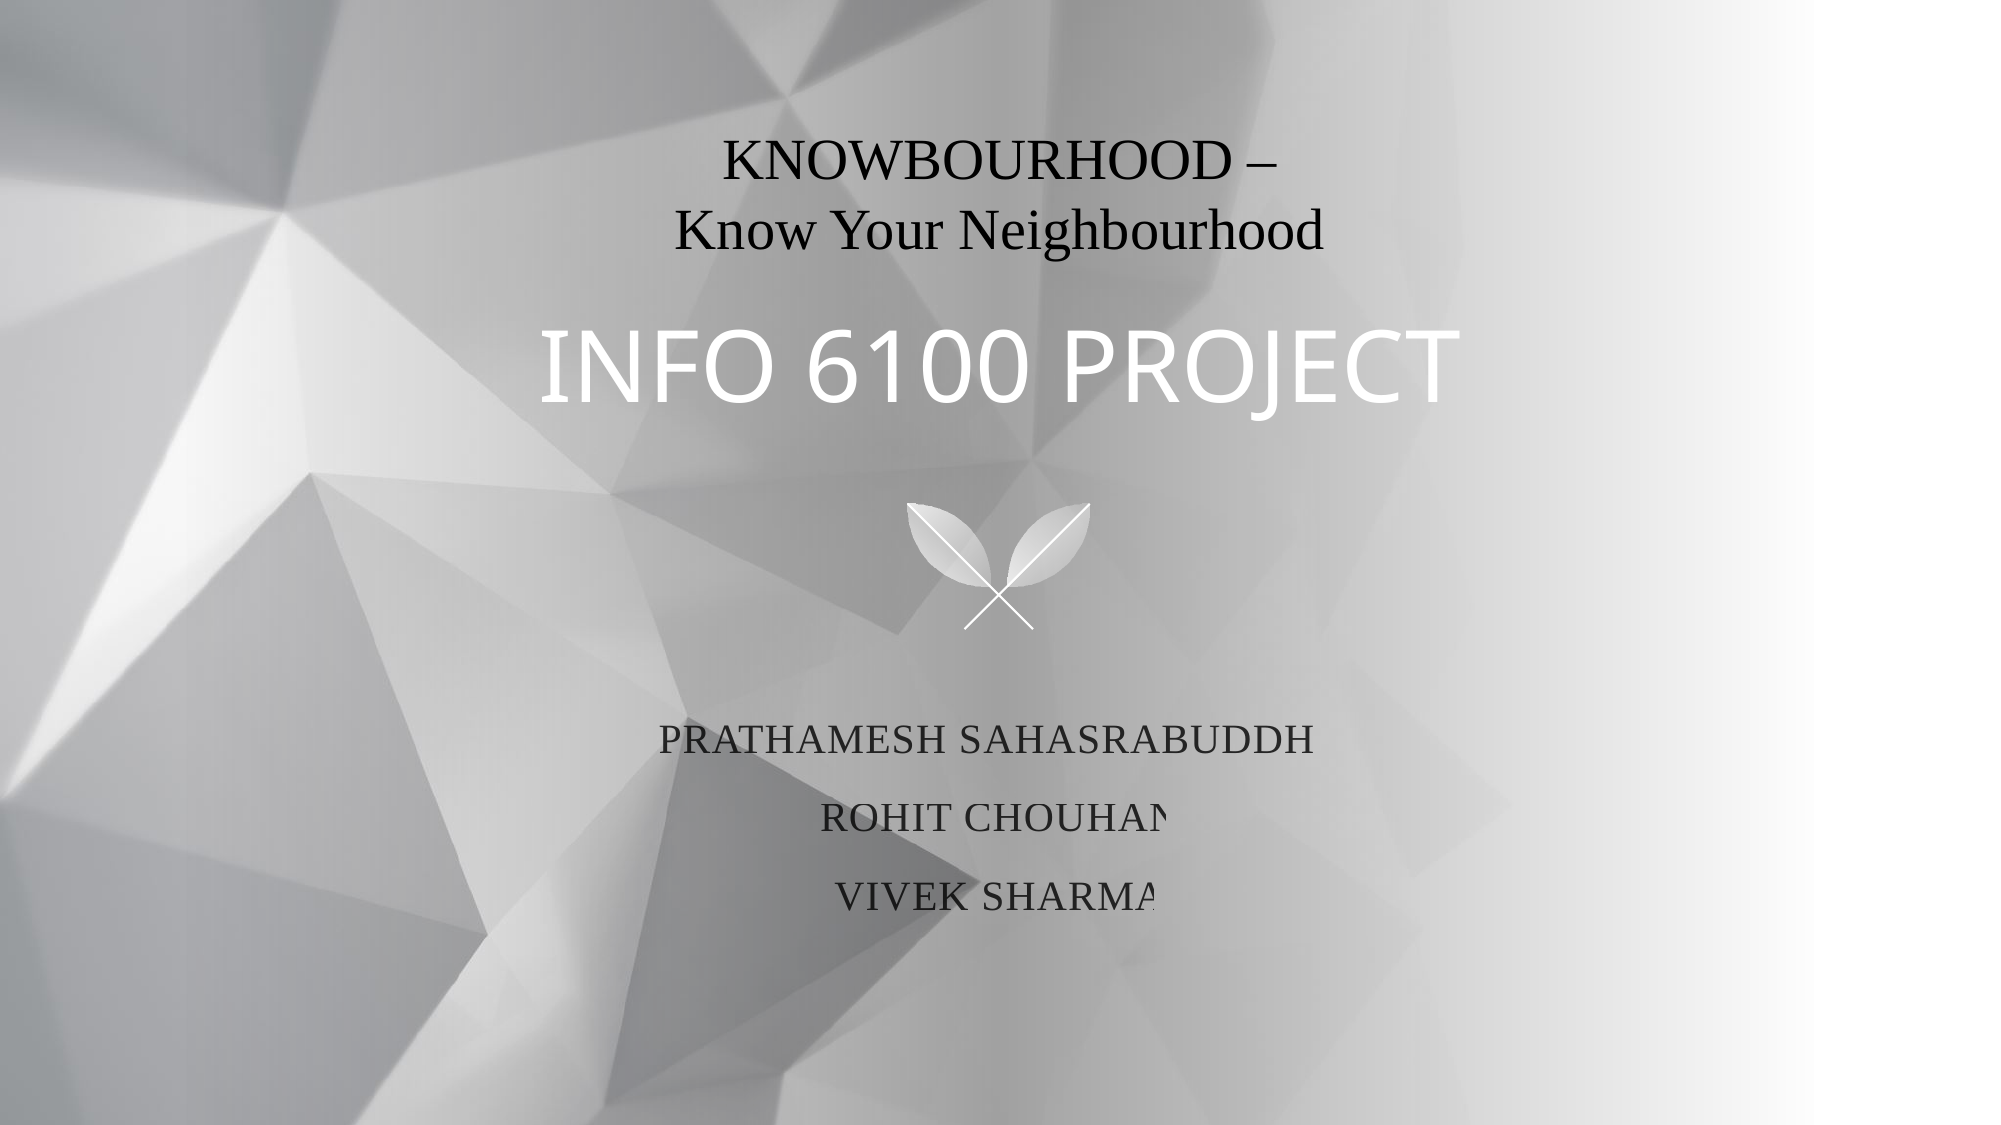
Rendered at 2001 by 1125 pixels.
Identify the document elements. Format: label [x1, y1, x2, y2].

text_box [817, 465, 1182, 660]
picture [0, 0, 2000, 1125]
